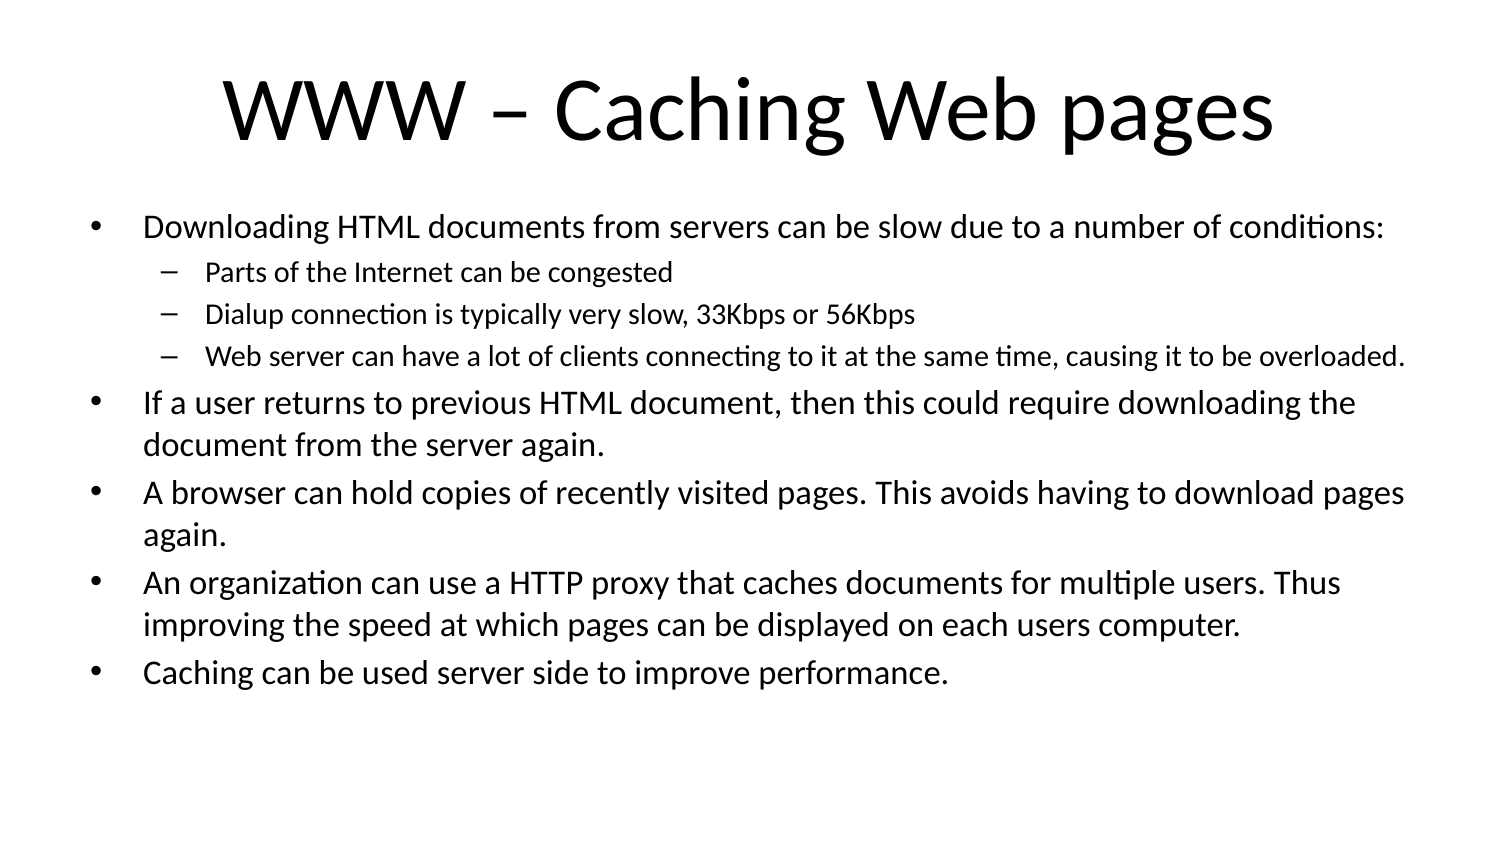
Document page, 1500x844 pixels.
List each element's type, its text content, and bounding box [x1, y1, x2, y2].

list Downloading HTML documents from servers can be slow due to a number of conditions: Parts of the Internet can be congested Dialup connection is typically very slow, 33Kbps or 56Kbps Web server can have a lot of clients connecting to it at the same time, causing it to be overloaded. If a user returns to previous HTML document, then this could require downloading the document from the server again. A browser can hold copies of recently visited pages. This avoids having to download pages again. An organization can use a HTTP proxy that caches documents for multiple users. Thus improving the speed at which pages can be displayed on each users computer. Caching can be used server side to improve performance. [75, 196, 1425, 754]
title WWW – Caching Web pages [75, 33, 1425, 175]
